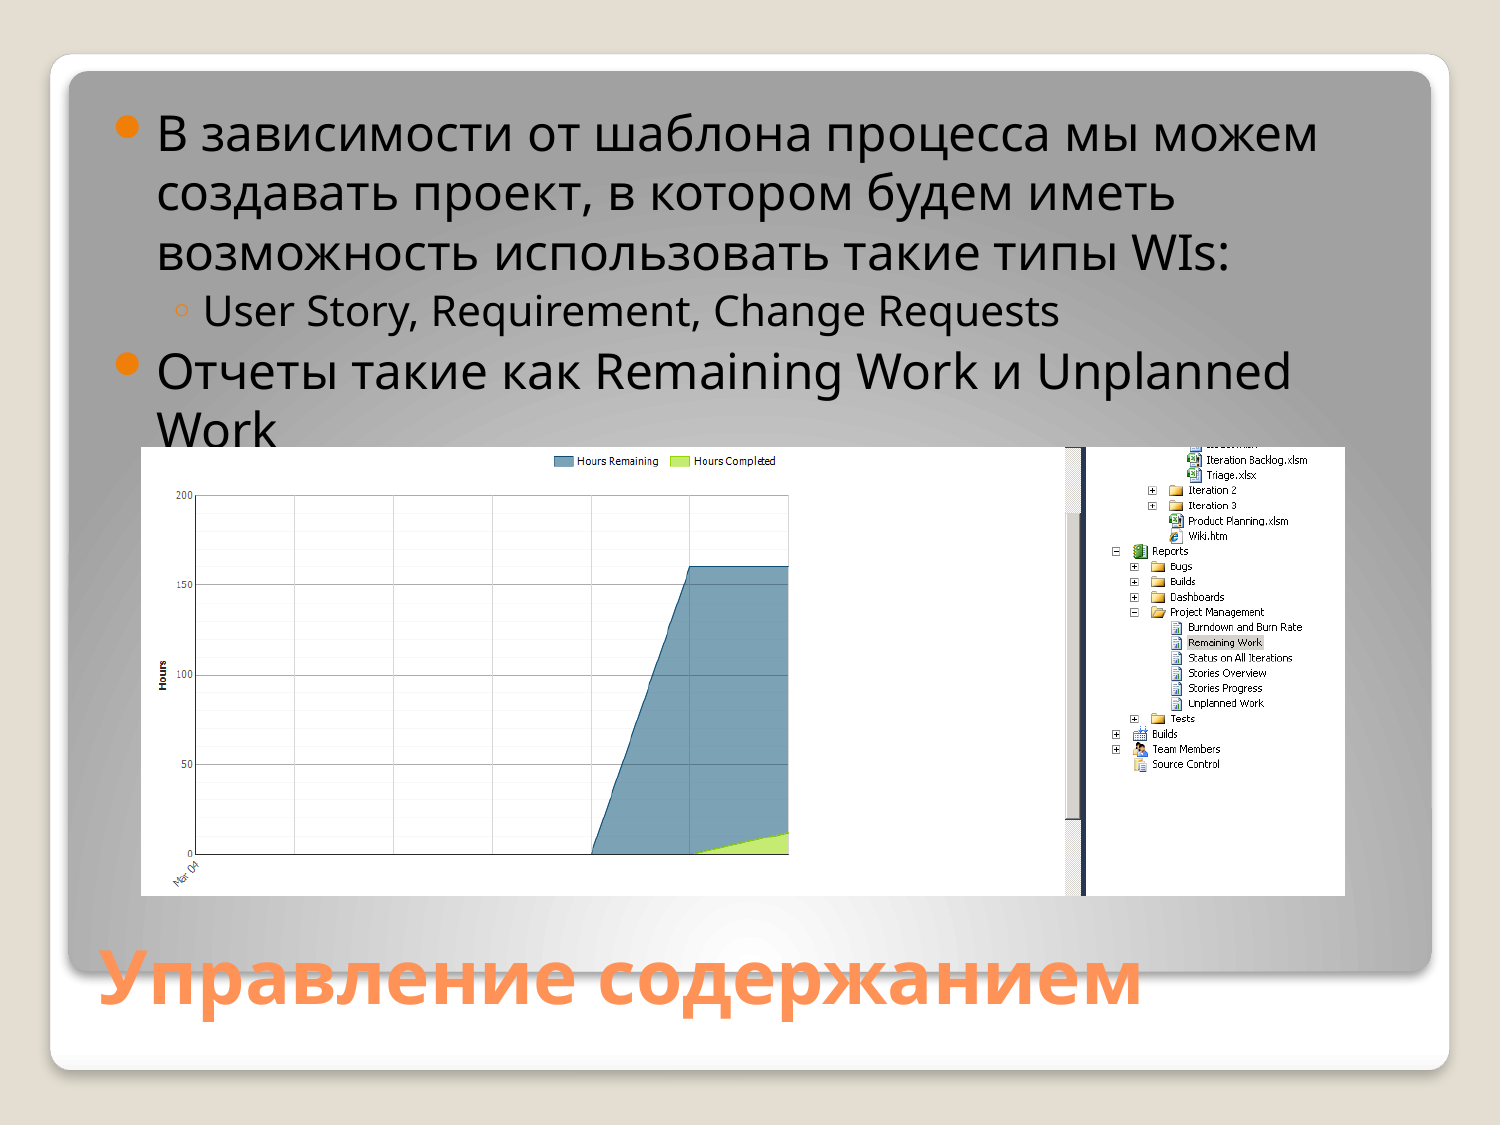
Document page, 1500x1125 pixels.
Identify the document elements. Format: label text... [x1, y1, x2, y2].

picture [140, 447, 1345, 897]
title Управление содержанием [84, 854, 1427, 1028]
list В зависимости от шаблона процесса мы можем создавать проект, в котором будем иметь возможность использовать такие типы WIs: User Story, Requirement, Change Requests Отчеты такие как Remaining Work и Unplanned Work [82, 86, 1425, 466]
